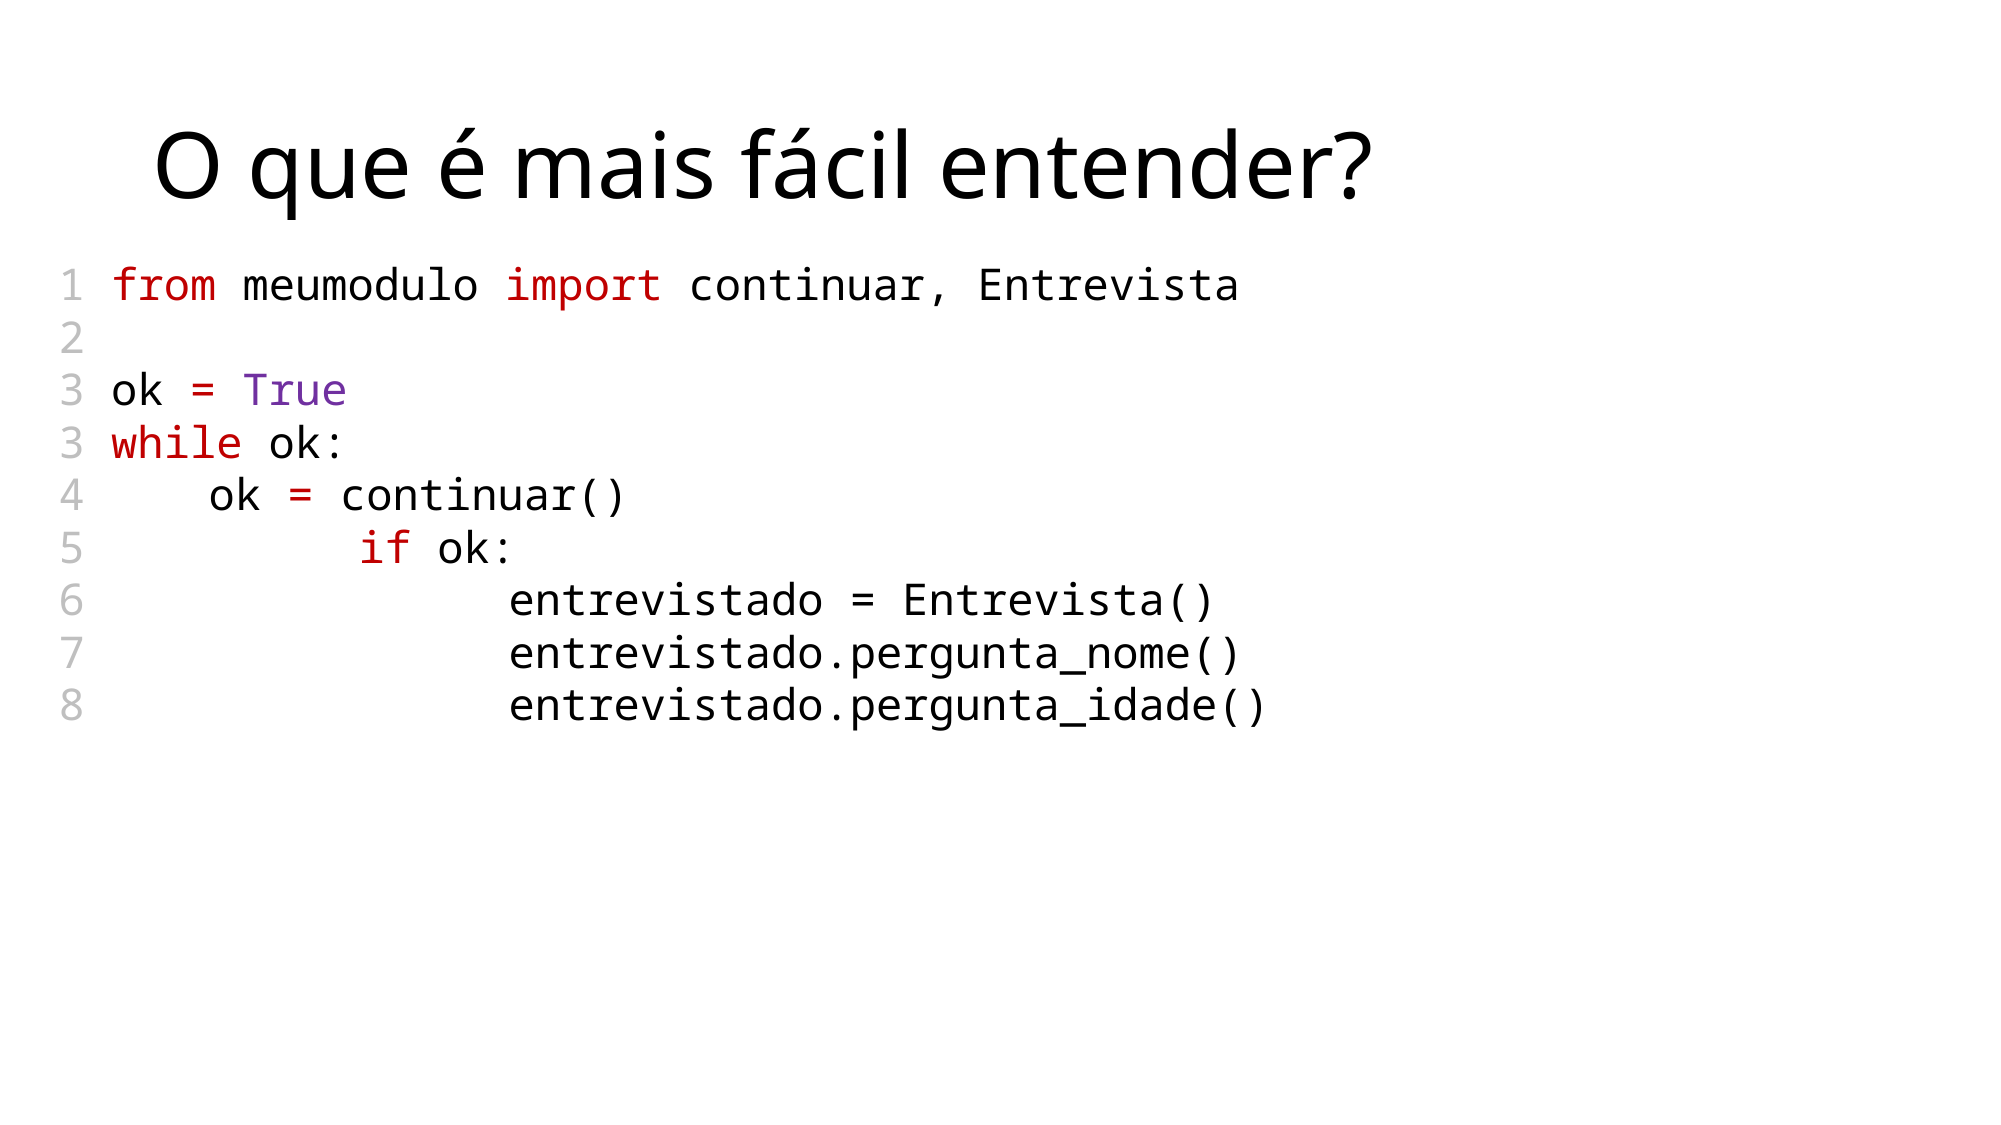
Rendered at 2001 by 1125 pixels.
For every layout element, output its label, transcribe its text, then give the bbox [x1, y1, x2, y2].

list 1 from meumodulo import continuar, Entrevista 2 3 ok = True 3 while ok: 4 ok = continuar() 5 if ok: 6 entrevistado = Entrevista() 7 entrevistado.pergunta_nome() 8 entrevistado.pergunta_idade() [43, 249, 1490, 1094]
title O que é mais fácil entender? [137, 59, 1863, 278]
